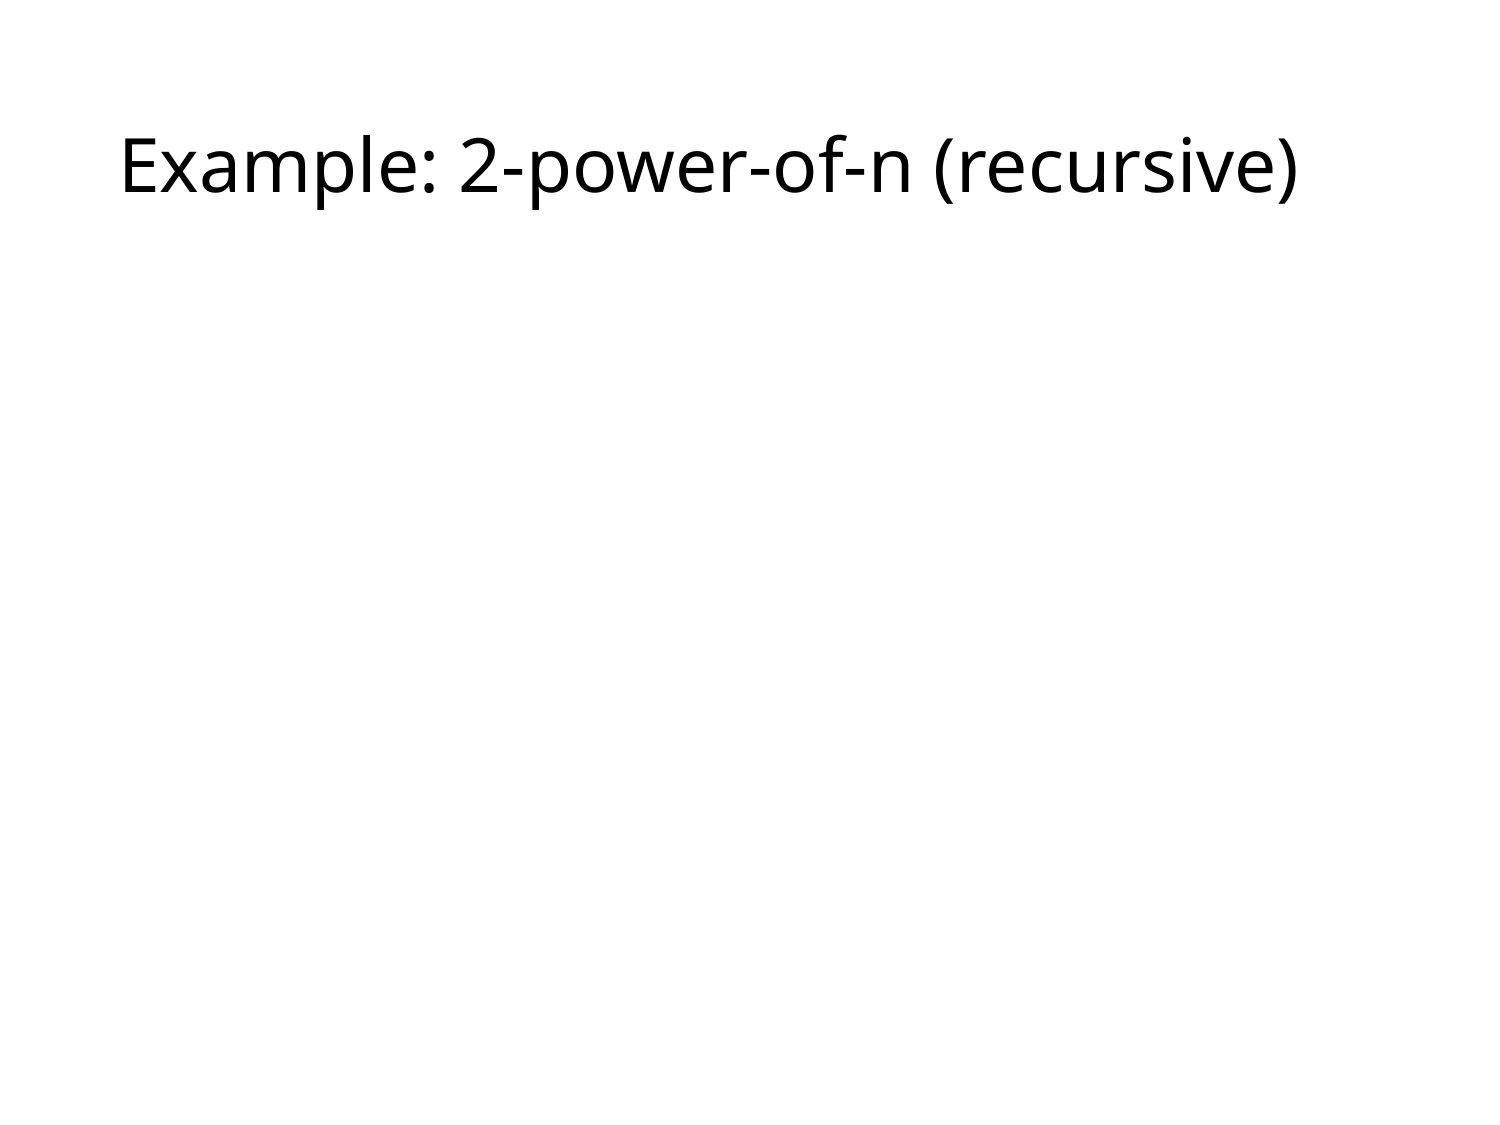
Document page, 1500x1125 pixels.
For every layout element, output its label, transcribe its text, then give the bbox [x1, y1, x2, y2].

title Example: 2-power-of-n (recursive) [103, 59, 1397, 278]
